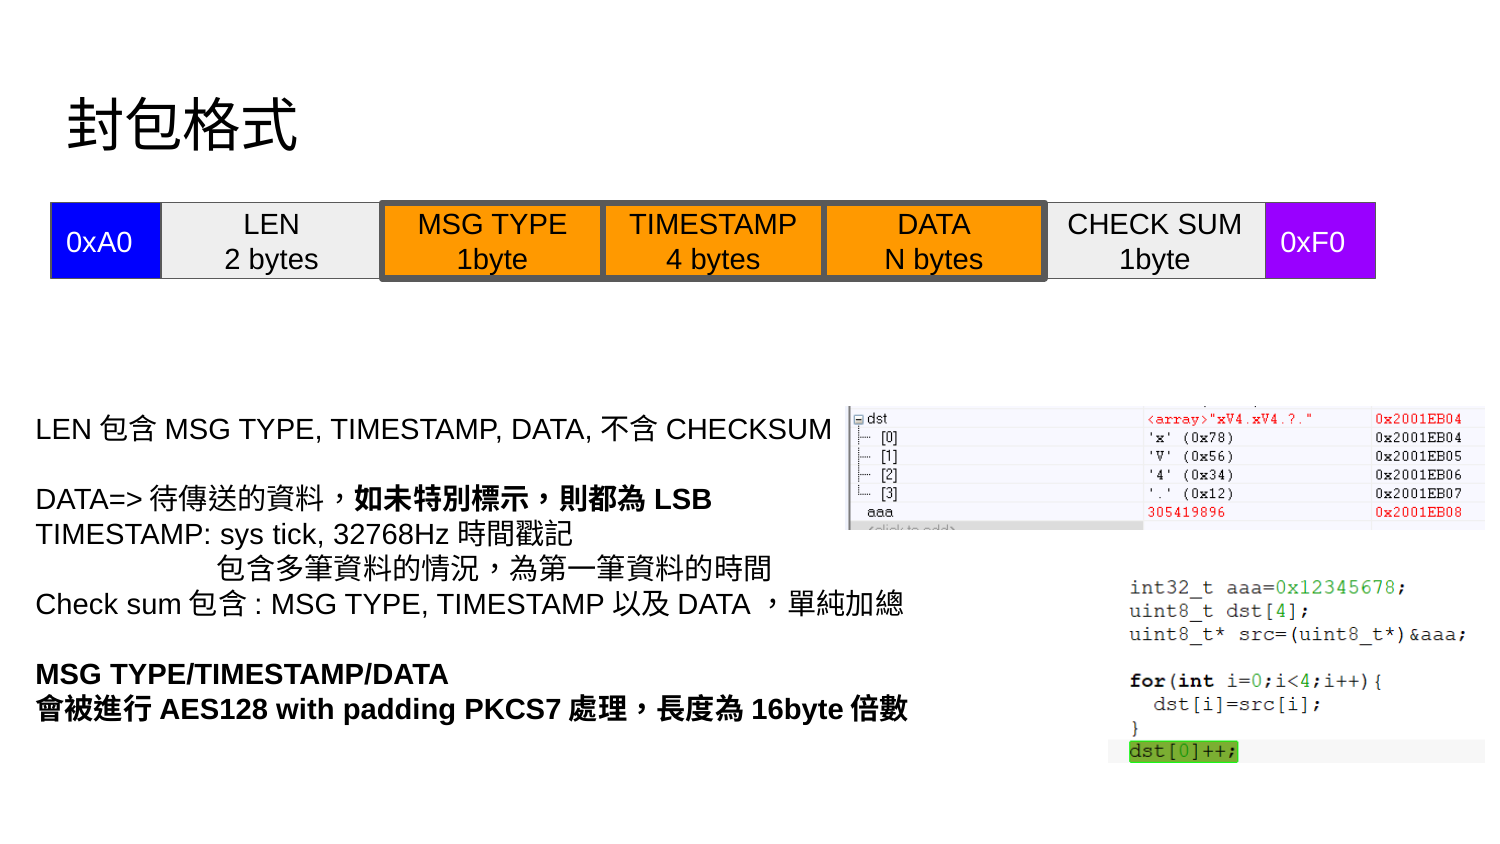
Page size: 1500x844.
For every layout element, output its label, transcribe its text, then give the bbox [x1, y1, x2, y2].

text_box LEN包含MSG TYPE, TIMESTAMP, DATA,不含CHECKSUM DATA=>待傳送的資料，如未特別標示，則都為LSB TIMESTAMP: sys tick, 32768Hz時間戳記 包含多筆資料的情況，為第一筆資料的時間 Check sum包含: MSG TYPE, TIMESTAMP以及DATA，單純加總 MSG TYPE/TIMESTAMP/DATA 會被進行AES128 with padding PKCS7處理，長度為16byte倍數 [20, 395, 970, 541]
text_box TIMESTAMP 4 bytes [602, 202, 823, 279]
text_box MSG TYPE 1byte [382, 202, 602, 279]
title 封包格式 [51, 72, 1449, 167]
text_box 0xF0 [1266, 202, 1376, 279]
text_box CHECK SUM 1byte [1045, 202, 1266, 279]
text_box DATA N bytes [823, 202, 1045, 279]
picture [1108, 559, 1485, 769]
text_box 0xA0 [51, 202, 162, 279]
text_box LEN 2 bytes [162, 202, 382, 279]
picture [845, 405, 1485, 530]
